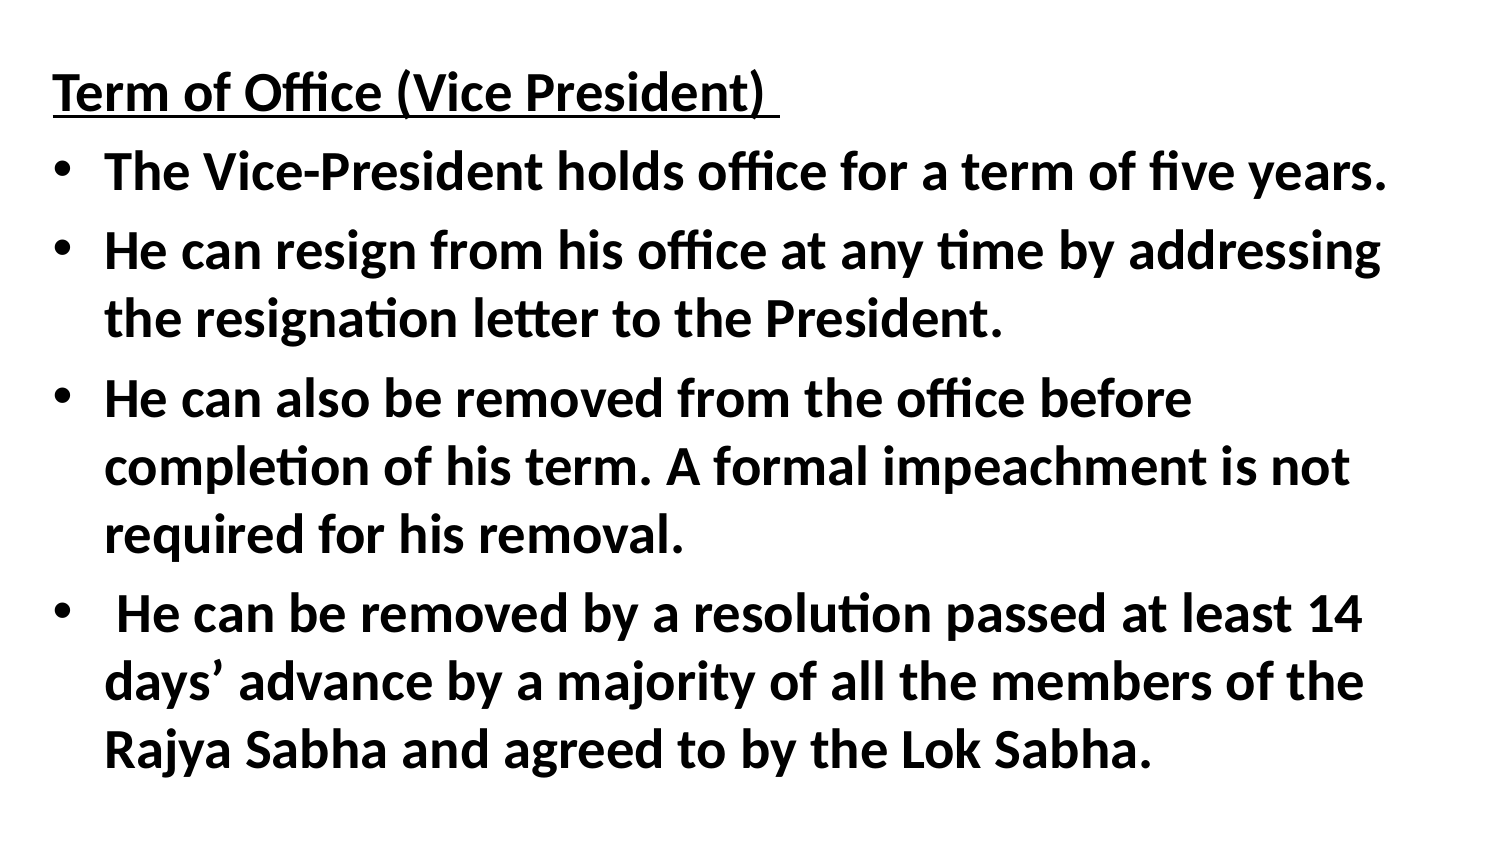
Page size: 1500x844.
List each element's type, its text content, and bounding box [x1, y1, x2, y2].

list Term of Office (Vice President) The Vice-President holds office for a term of five years. He can resign from his office at any time by addressing the resignation letter to the President. He can also be removed from the office before completion of his term. A formal impeachment is not required for his removal. He can be removed by a resolution passed at least 14 days’ advance by a majority of all the members of the Rajya Sabha and agreed to by the Lok Sabha. [37, 46, 1475, 797]
